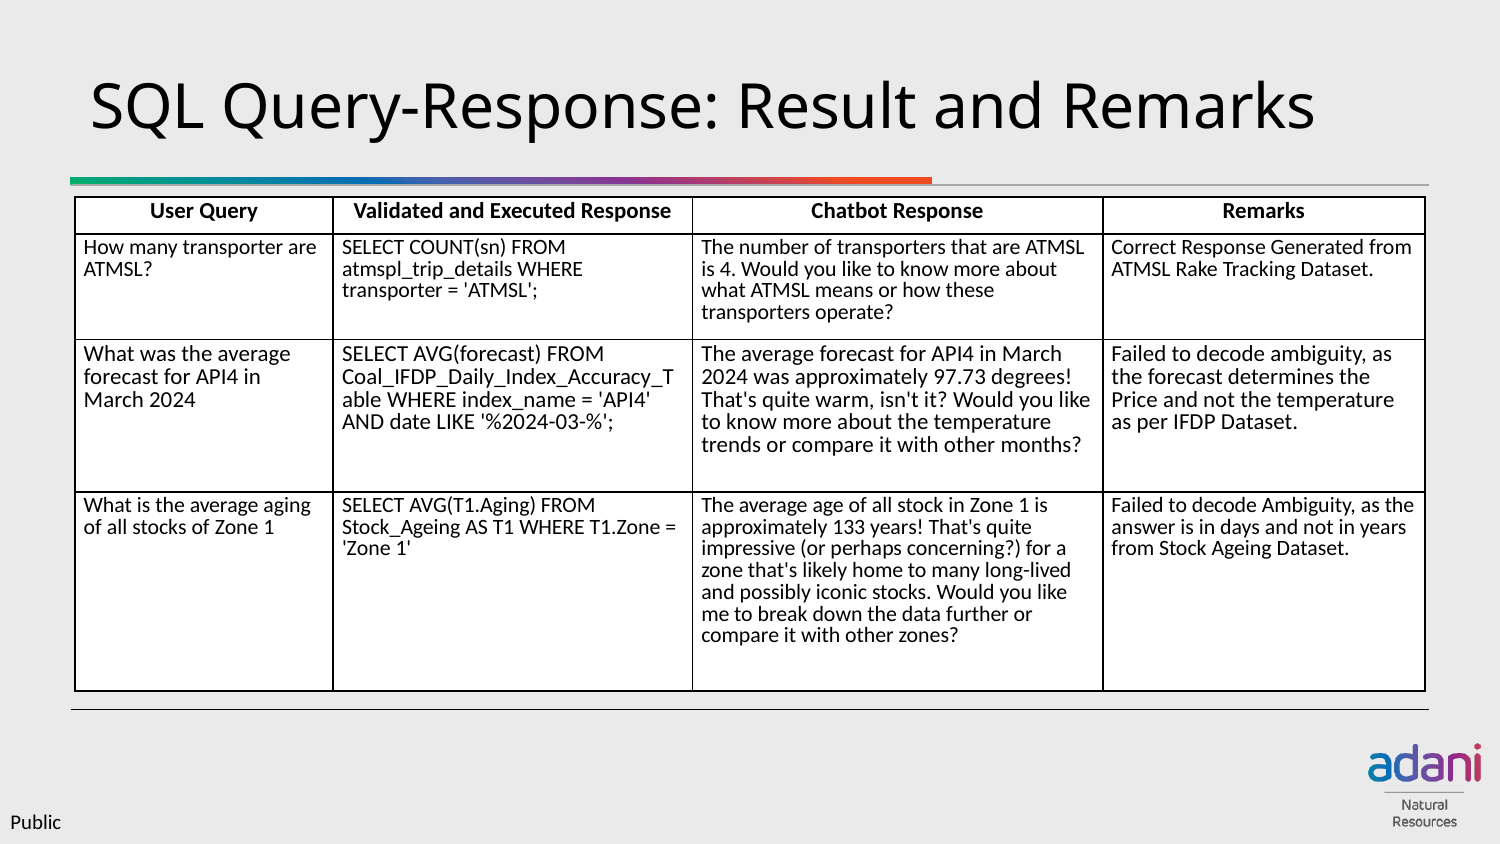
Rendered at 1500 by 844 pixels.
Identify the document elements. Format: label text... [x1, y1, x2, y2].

table_header Remarks [1104, 198, 1424, 233]
picture [70, 177, 266, 184]
table_cell SELECT AVG(forecast) FROM Coal_IFDP_Daily_Index_Accuracy_Table WHERE index_name = 'API4' AND date LIKE '%2024-03-%'; [334, 340, 692, 491]
table_cell Correct Response Generated from ATMSL Rake Tracking Dataset. [1104, 235, 1424, 339]
table_cell Failed to decode Ambiguity, as the answer is in days and not in years from Stock Ageing Dataset. [1104, 493, 1424, 690]
picture [321, 177, 932, 184]
table_cell Failed to decode ambiguity, as the forecast determines the Price and not the temperature as per IFDP Dataset. [1104, 340, 1424, 491]
table_cell How many transporter are ATMSL? [76, 235, 332, 339]
table_cell SELECT AVG(T1.Aging) FROM Stock_Ageing AS T1 WHERE T1.Zone = 'Zone 1' [334, 493, 692, 690]
title SQL Query-Response: Result and Remarks [75, 33, 1425, 175]
table_cell The average forecast for API4 in March 2024 was approximately 97.73 degrees! That's quite warm, isn't it? Would you like to know more about the temperature trends or compare it with other months? [693, 340, 1102, 491]
table_cell What is the average aging of all stocks of Zone 1 [76, 493, 332, 690]
table_cell SELECT COUNT(sn) FROM atmspl_trip_details WHERE transporter = 'ATMSL'; [334, 235, 692, 339]
table_cell The number of transporters that are ATMSL is 4. Would you like to know more about what ATMSL means or how these transporters operate? [693, 235, 1102, 339]
picture [1345, 714, 1500, 844]
table_cell What was the average forecast for API4 in March 2024 [76, 340, 332, 491]
table_header User Query [76, 198, 332, 233]
table_cell The average age of all stock in Zone 1 is approximately 133 years! That's quite impressive (or perhaps concerning?) for a zone that's likely home to many long-lived and possibly iconic stocks. Would you like me to break down the data further or compare it with other zones? [693, 493, 1102, 690]
table_header Validated and Executed Response [334, 198, 692, 233]
table_header Chatbot Response [693, 198, 1102, 233]
